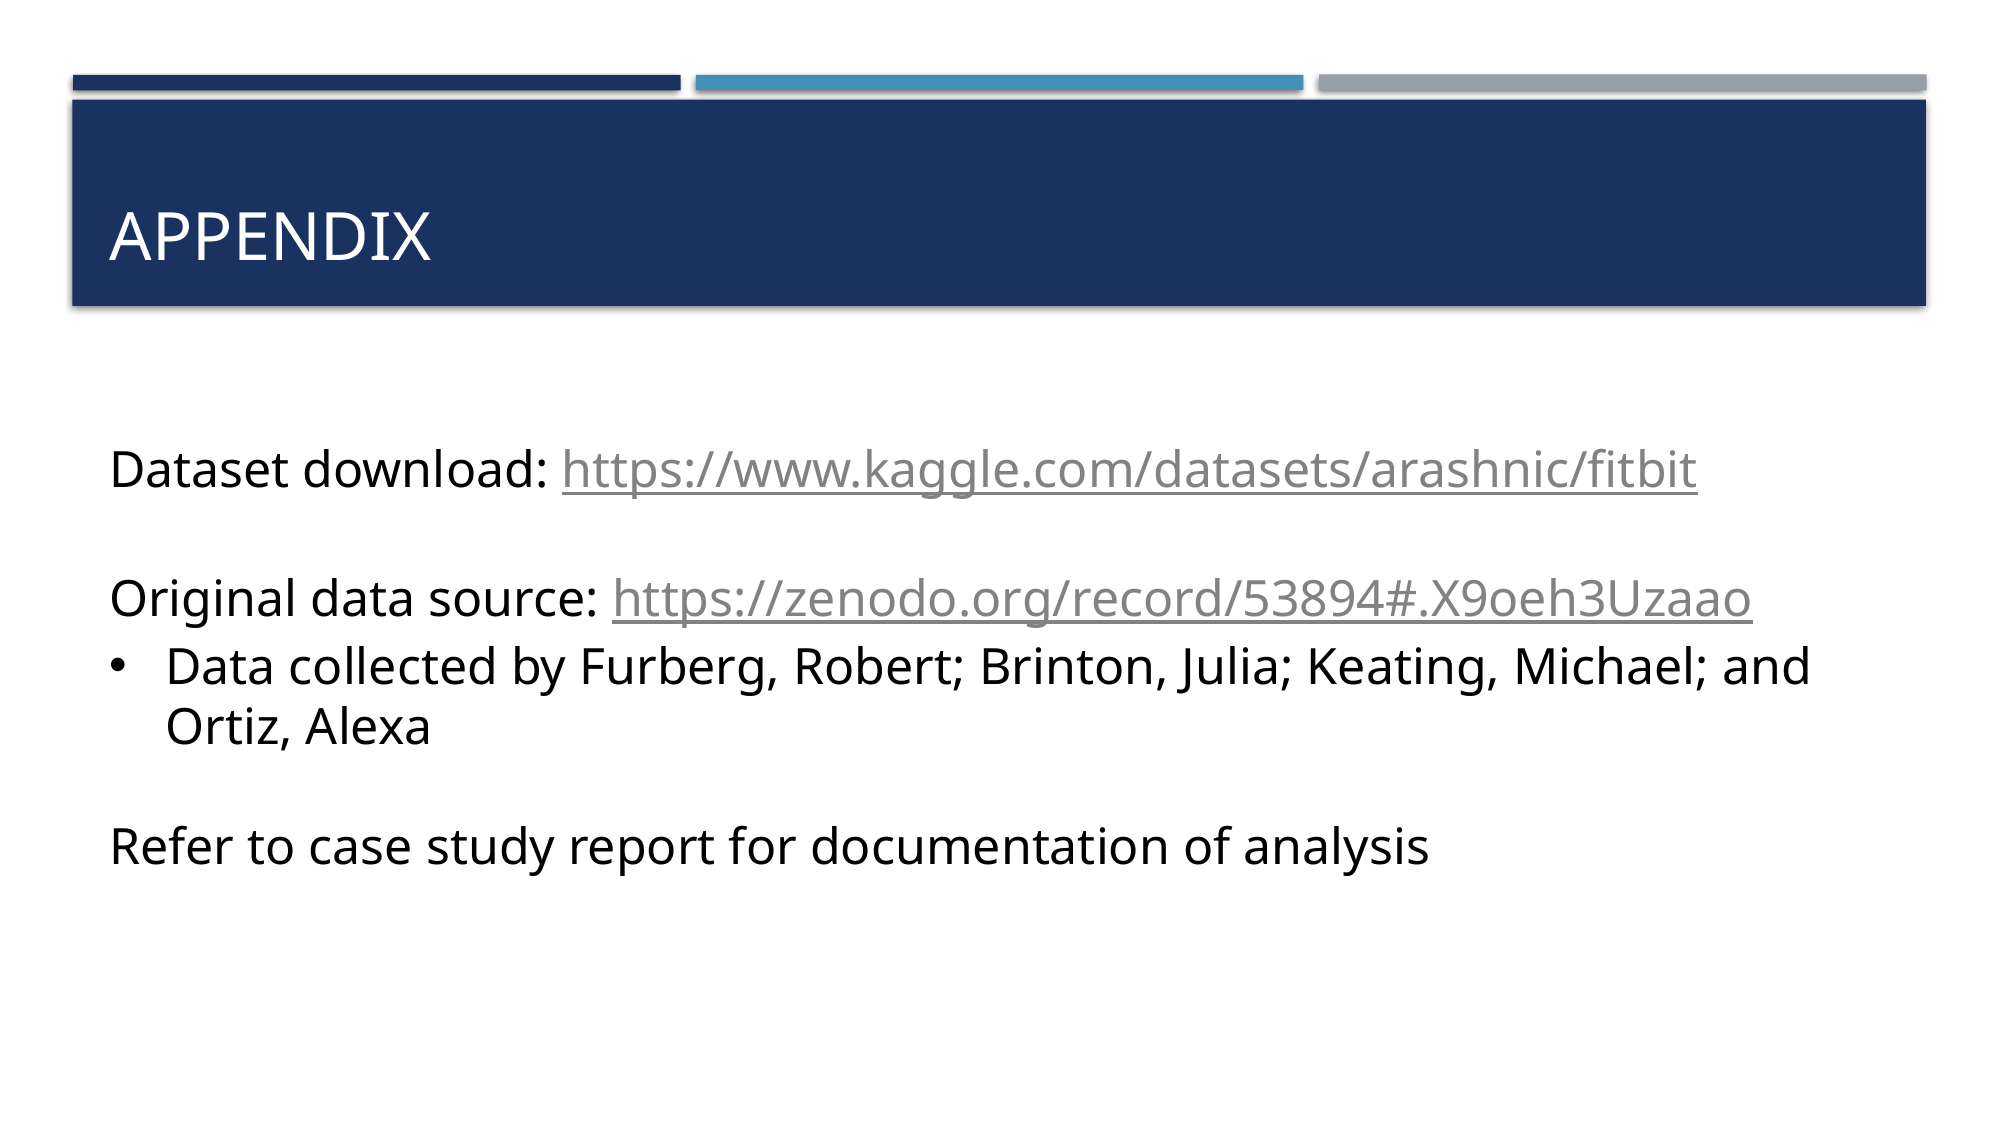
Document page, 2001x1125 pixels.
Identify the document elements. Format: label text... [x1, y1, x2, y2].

title Appendix [94, 119, 1904, 282]
text_box Dataset download: https://www.kaggle.com/datasets/arashnic/fitbit Original data source: https://zenodo.org/record/53894#.X9oeh3Uzaao Data collected by Furberg, Robert; Brinton, Julia; Keating, Michael; and Ortiz, Alexa Refer to case study report for documentation of analysis [94, 370, 1904, 882]
